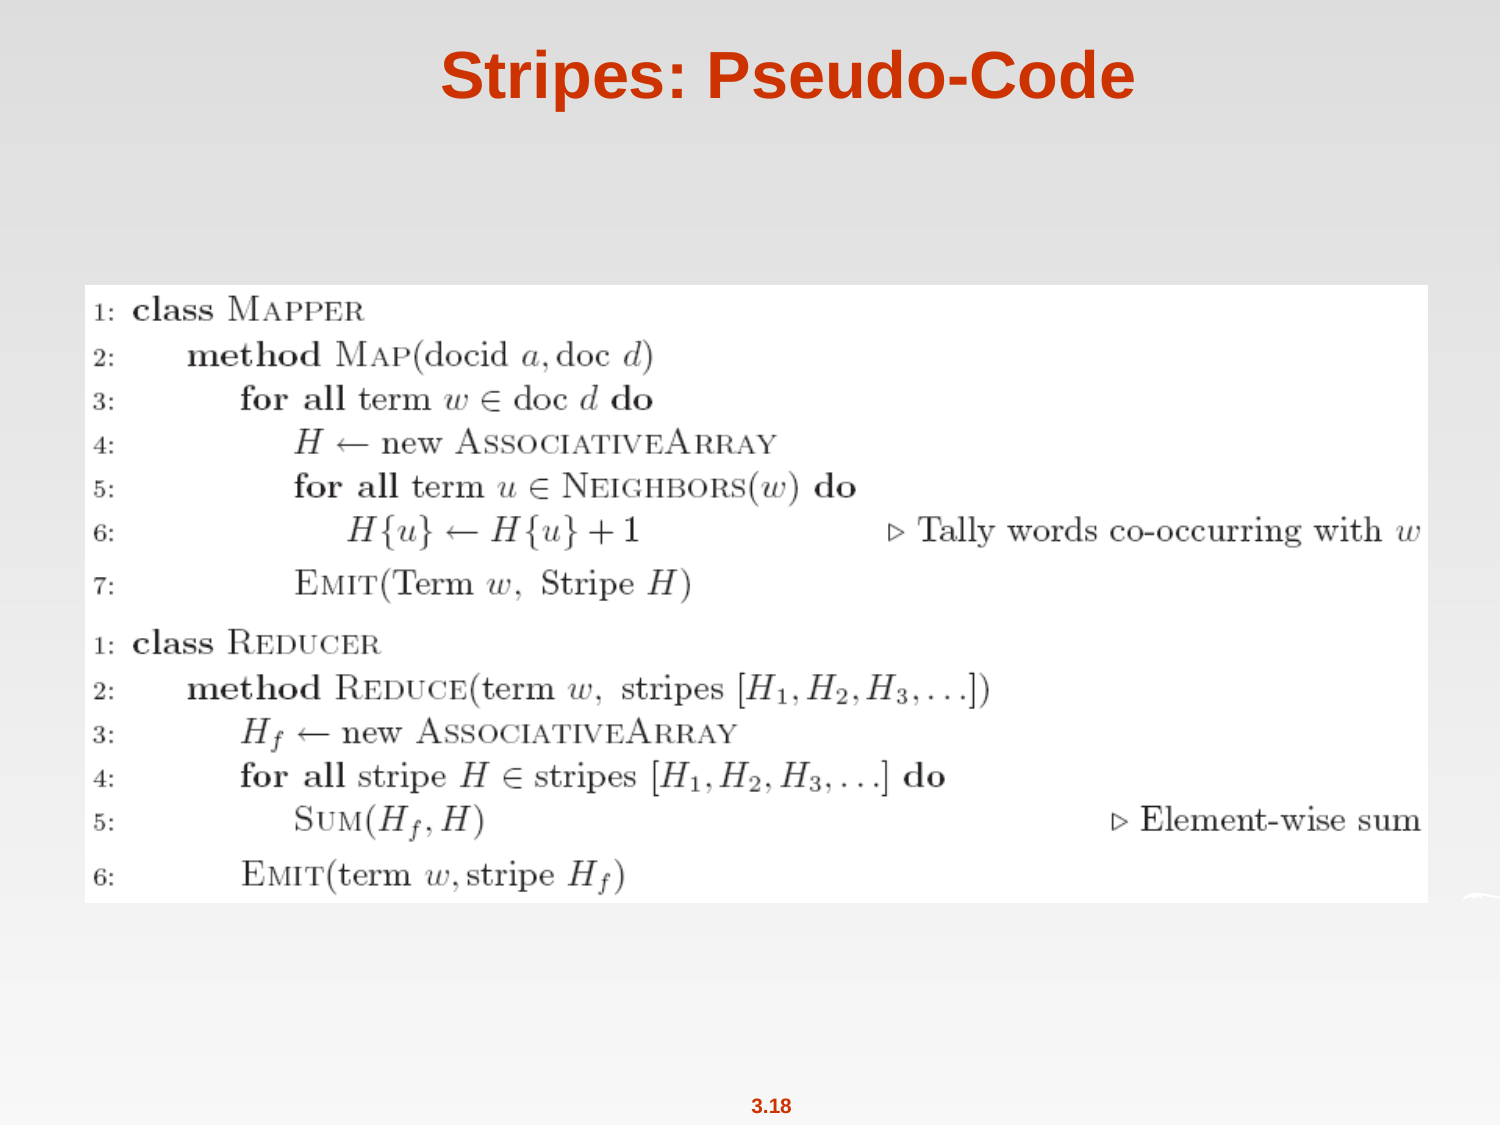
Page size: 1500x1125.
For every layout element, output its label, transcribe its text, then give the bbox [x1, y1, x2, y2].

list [84, 284, 1428, 903]
title Stripes: Pseudo-Code [126, 19, 1451, 120]
